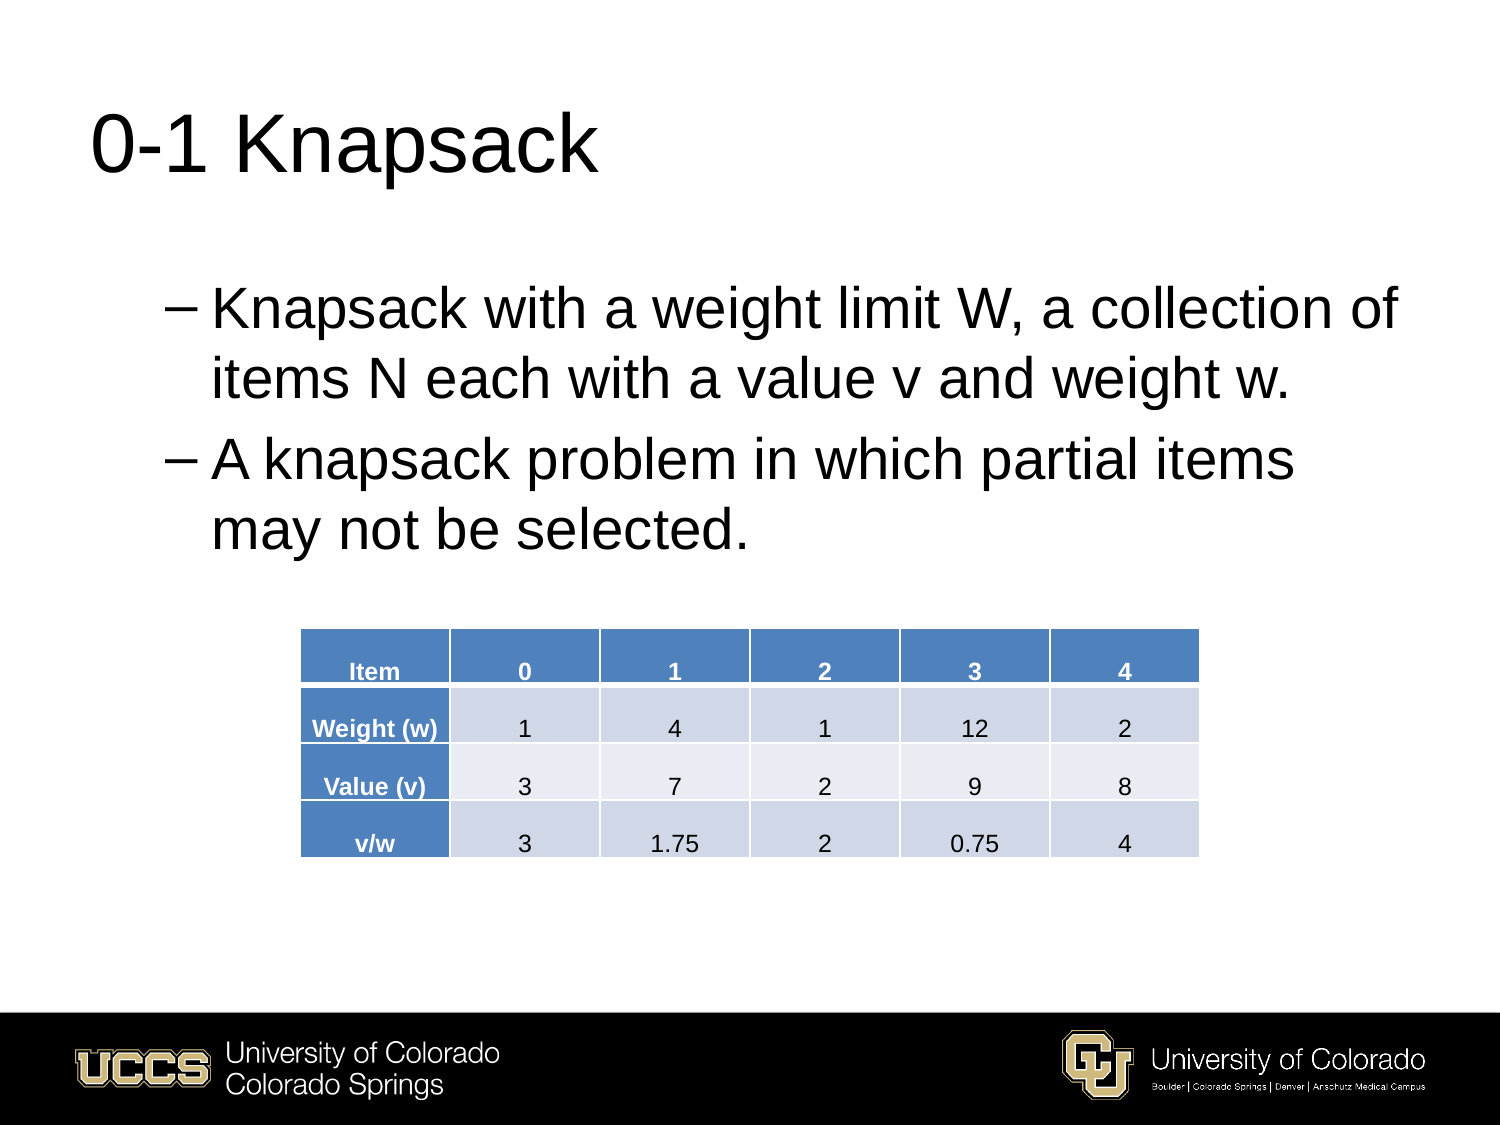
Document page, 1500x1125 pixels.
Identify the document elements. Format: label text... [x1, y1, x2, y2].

table_cell Weight (w) [301, 688, 449, 742]
table_header 1 [601, 629, 749, 682]
table_cell 2 [751, 744, 899, 799]
table_header 4 [1051, 629, 1199, 682]
title 0-1 Knapsack [75, 45, 1425, 233]
table_cell 1 [751, 688, 899, 742]
table_cell 12 [901, 688, 1049, 742]
table_header 0 [451, 629, 599, 682]
table_cell 1.75 [601, 801, 749, 857]
table_cell 3 [451, 744, 599, 799]
table_cell v/w [301, 801, 449, 857]
table_cell 2 [1051, 688, 1199, 742]
table_cell 1 [451, 688, 599, 742]
table_cell 0.75 [901, 801, 1049, 857]
table_cell 8 [1051, 744, 1199, 799]
table_cell 4 [1051, 801, 1199, 857]
table_cell 2 [751, 801, 899, 857]
table_cell Value (v) [301, 744, 449, 799]
list Knapsack with a weight limit W, a collection of items N each with a value v and weight w. A knapsack problem in which partial items may not be selected. [75, 262, 1425, 988]
table_cell 7 [601, 744, 749, 799]
table_cell 3 [451, 801, 599, 857]
picture [75, 1041, 499, 1100]
table_cell 4 [601, 688, 749, 742]
table_cell 9 [901, 744, 1049, 799]
table_header 2 [751, 629, 899, 682]
picture [1062, 1030, 1425, 1100]
table_header 3 [901, 629, 1049, 682]
table_header Item [301, 629, 449, 682]
